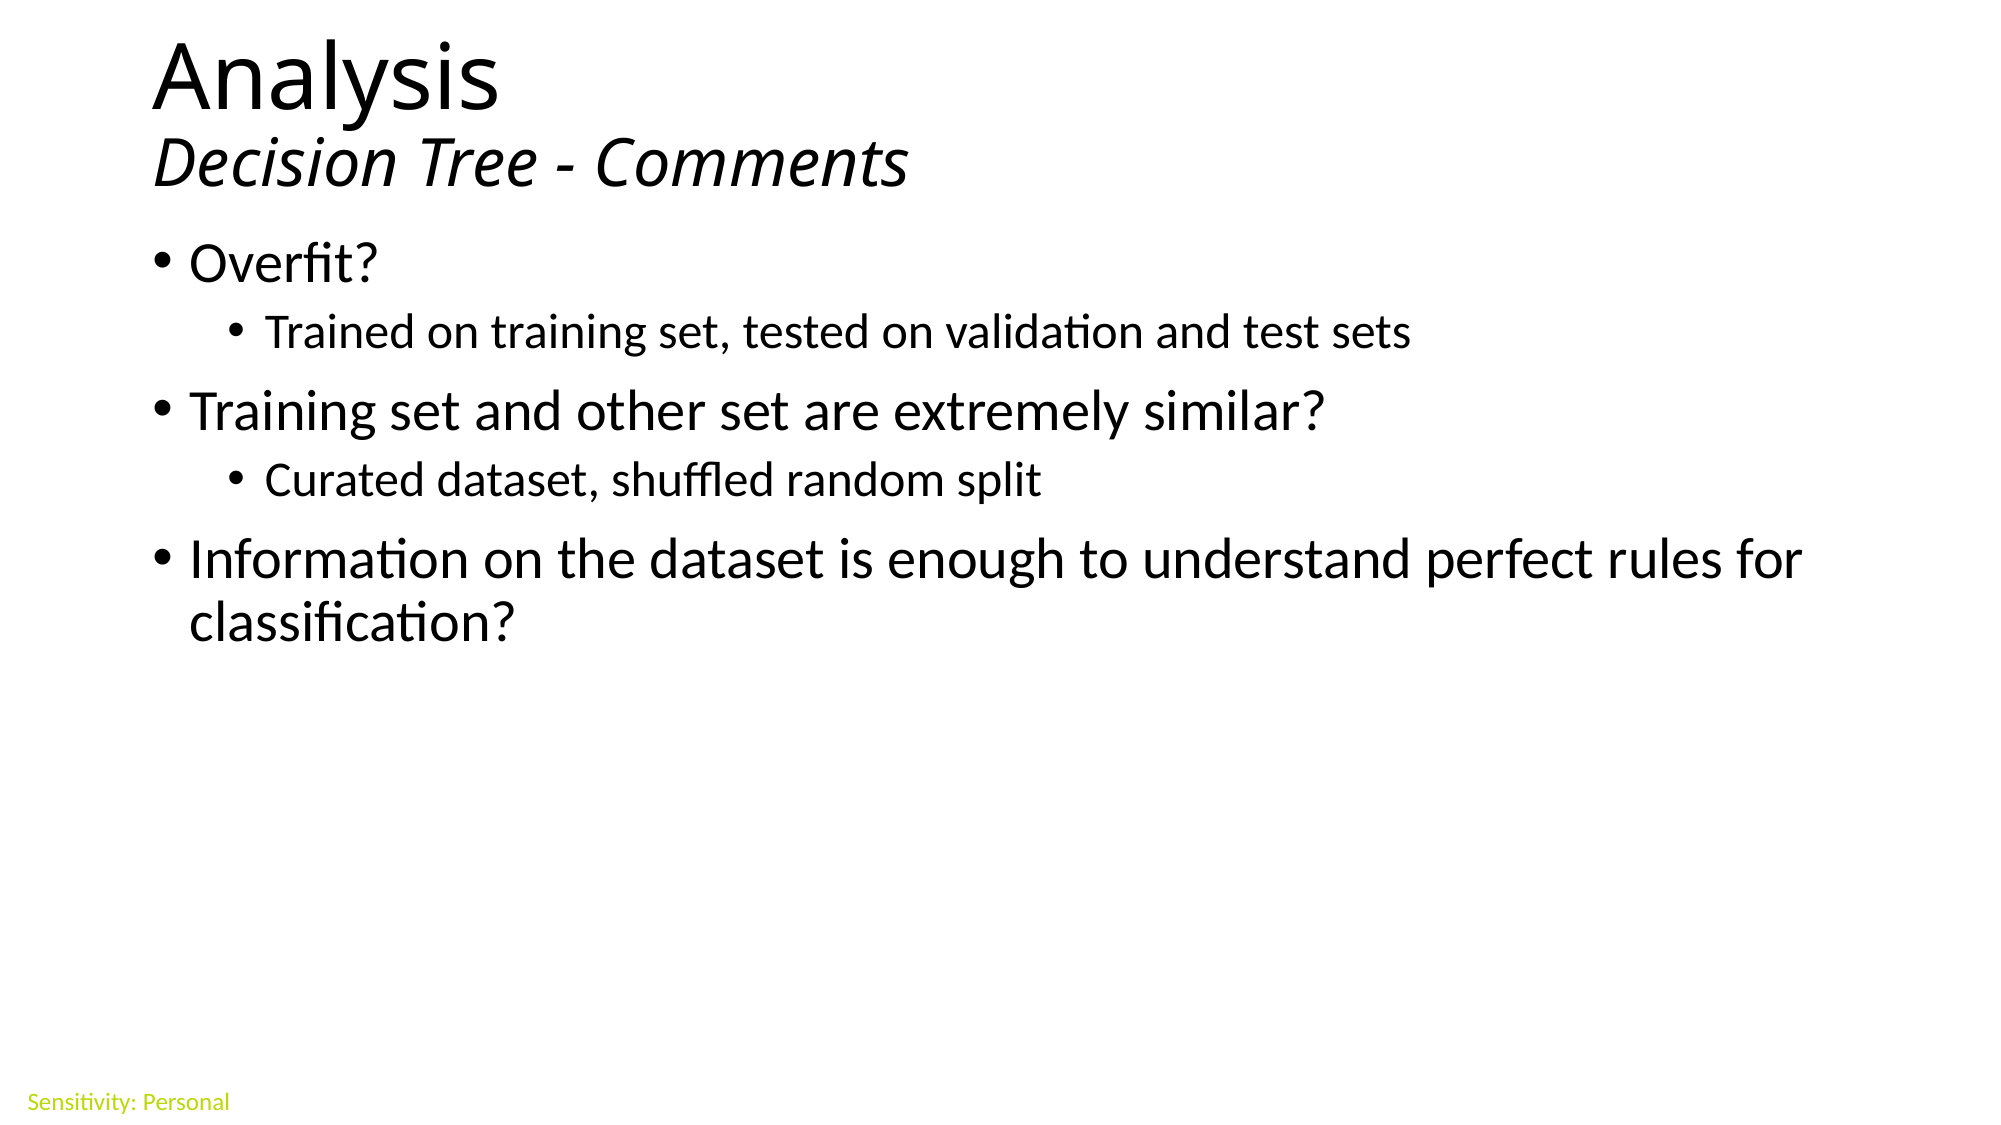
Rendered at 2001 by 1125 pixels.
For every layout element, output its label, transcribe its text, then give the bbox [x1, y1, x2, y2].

list Overfit? Trained on training set, tested on validation and test sets Training set and other set are extremely similar? Curated dataset, shuffled random split Information on the dataset is enough to understand perfect rules for classification? [137, 224, 1863, 947]
title Analysis Decision Tree - Comments [137, 6, 1863, 224]
